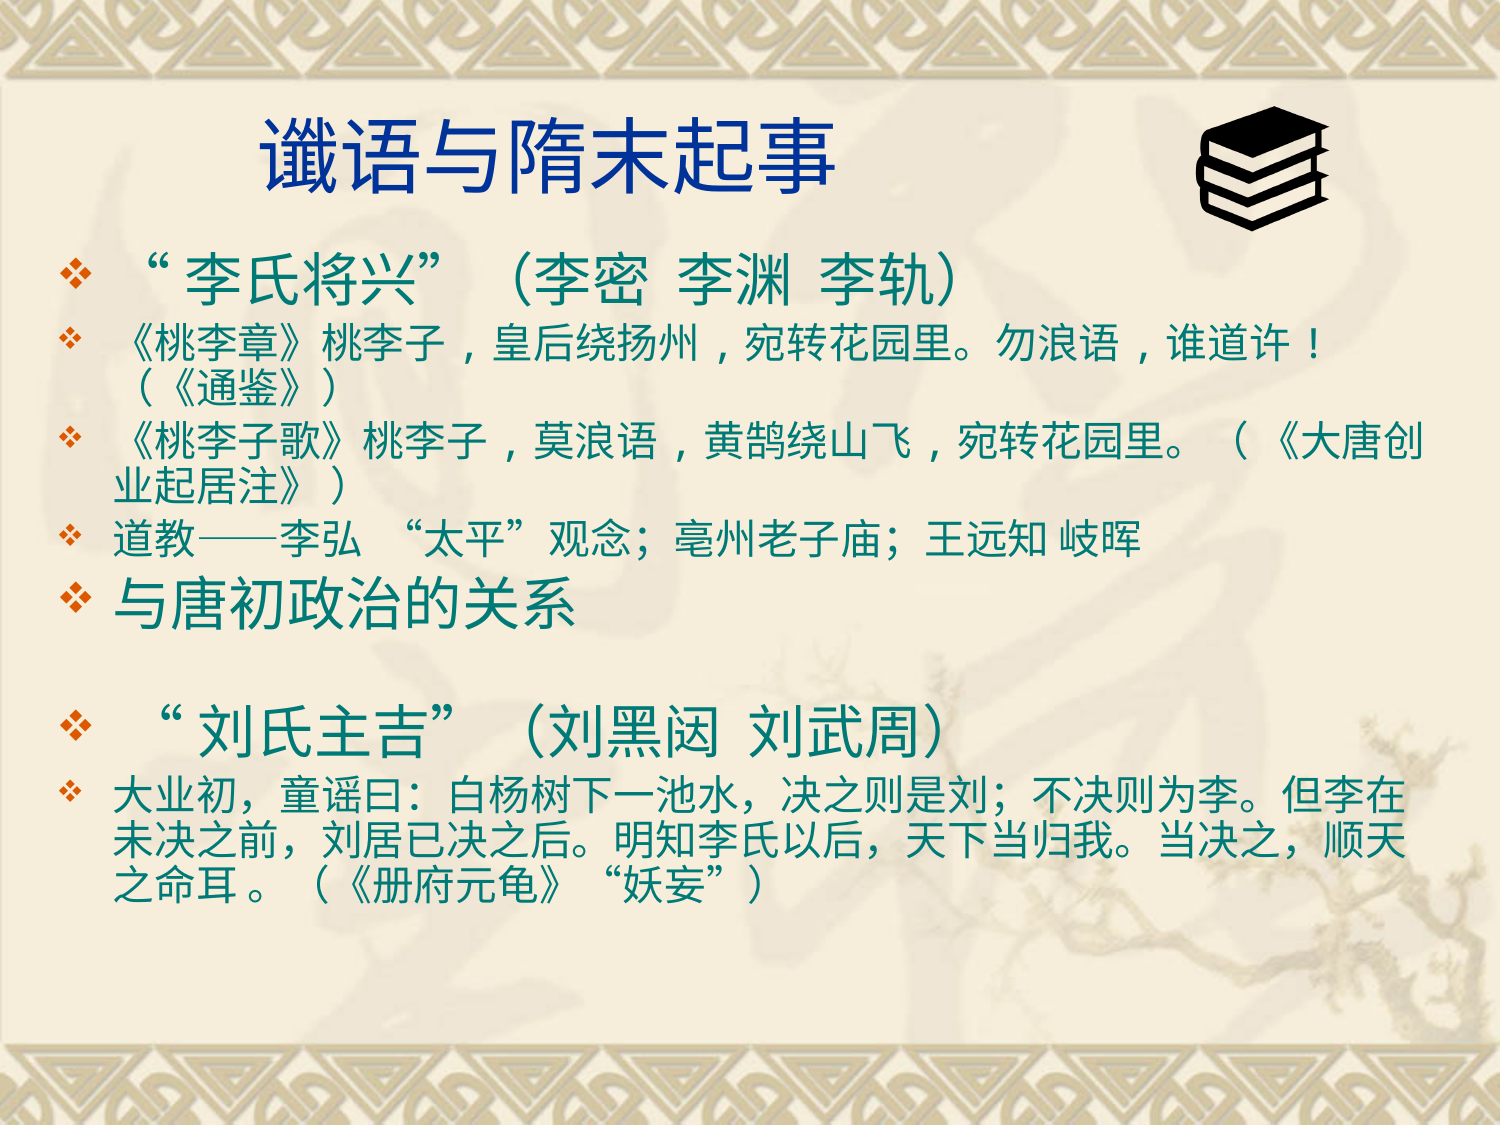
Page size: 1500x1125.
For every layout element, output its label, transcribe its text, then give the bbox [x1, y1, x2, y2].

list “李氏将兴”（李密 李渊 李轨） 《桃李章》桃李子,皇后绕扬州,宛转花园里。勿浪语,谁道许!（《通鉴》） 《桃李子歌》桃李子,莫浪语,黄鹄绕山飞,宛转花园里。（ 《大唐创业起居注》 ） 道教——李弘 “太平”观念；亳州老子庙；王远知 岐晖 与唐初政治的关系 “刘氏主吉”（刘黑闼 刘武周） 大业初，童谣曰：白杨树下一池水，决之则是刘；不决则为李。但李在未决之前，刘居已决之后。明知李氏以后，天下当归我。当决之，顺天之命耳 。（《册府元龟》“妖妄”） [41, 243, 1443, 932]
title 谶语与隋末起事 [49, 99, 1046, 208]
picture [0, 0, 1500, 1125]
